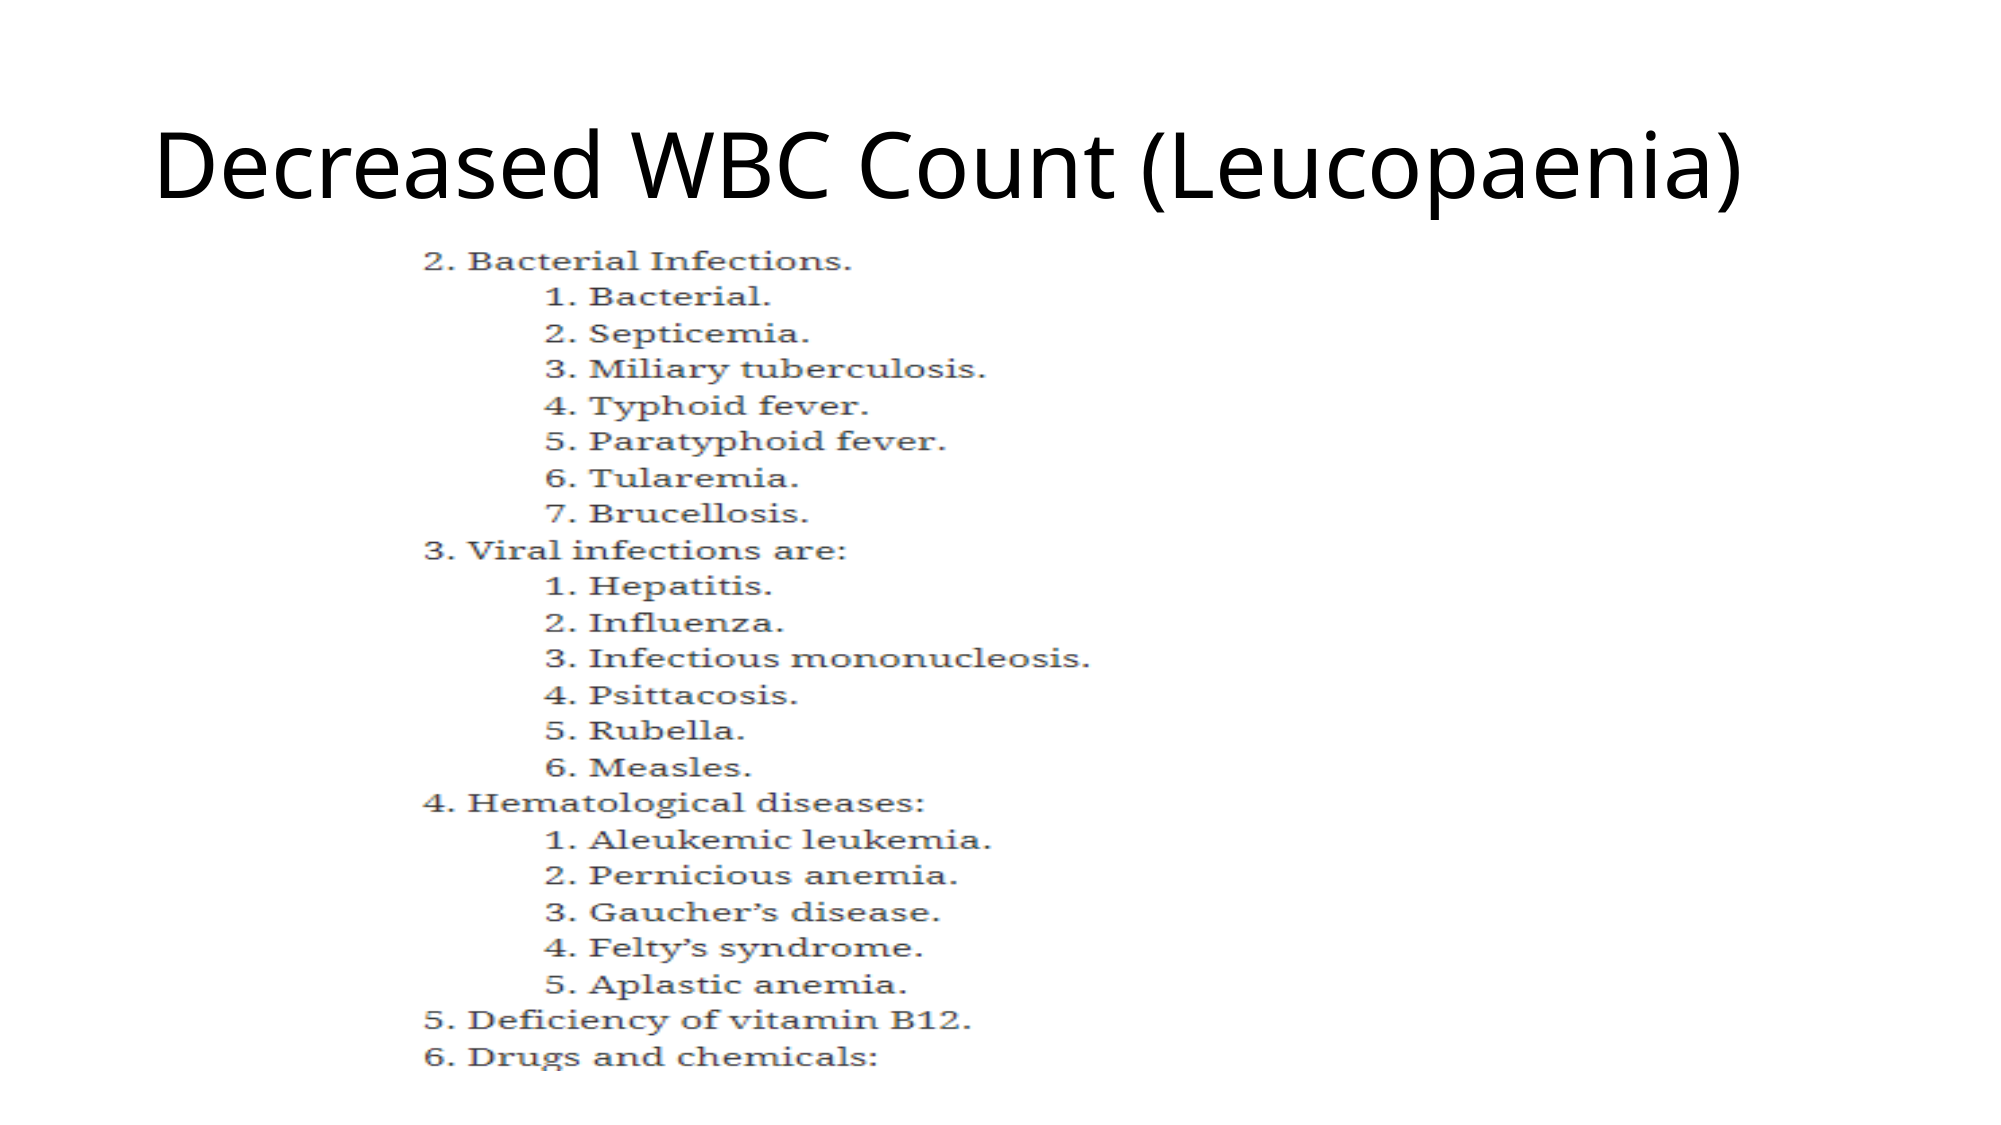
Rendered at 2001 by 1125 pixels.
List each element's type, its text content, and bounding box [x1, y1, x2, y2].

title Decreased WBC Count (Leucopaenia) [137, 59, 1863, 278]
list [367, 243, 1846, 1071]
